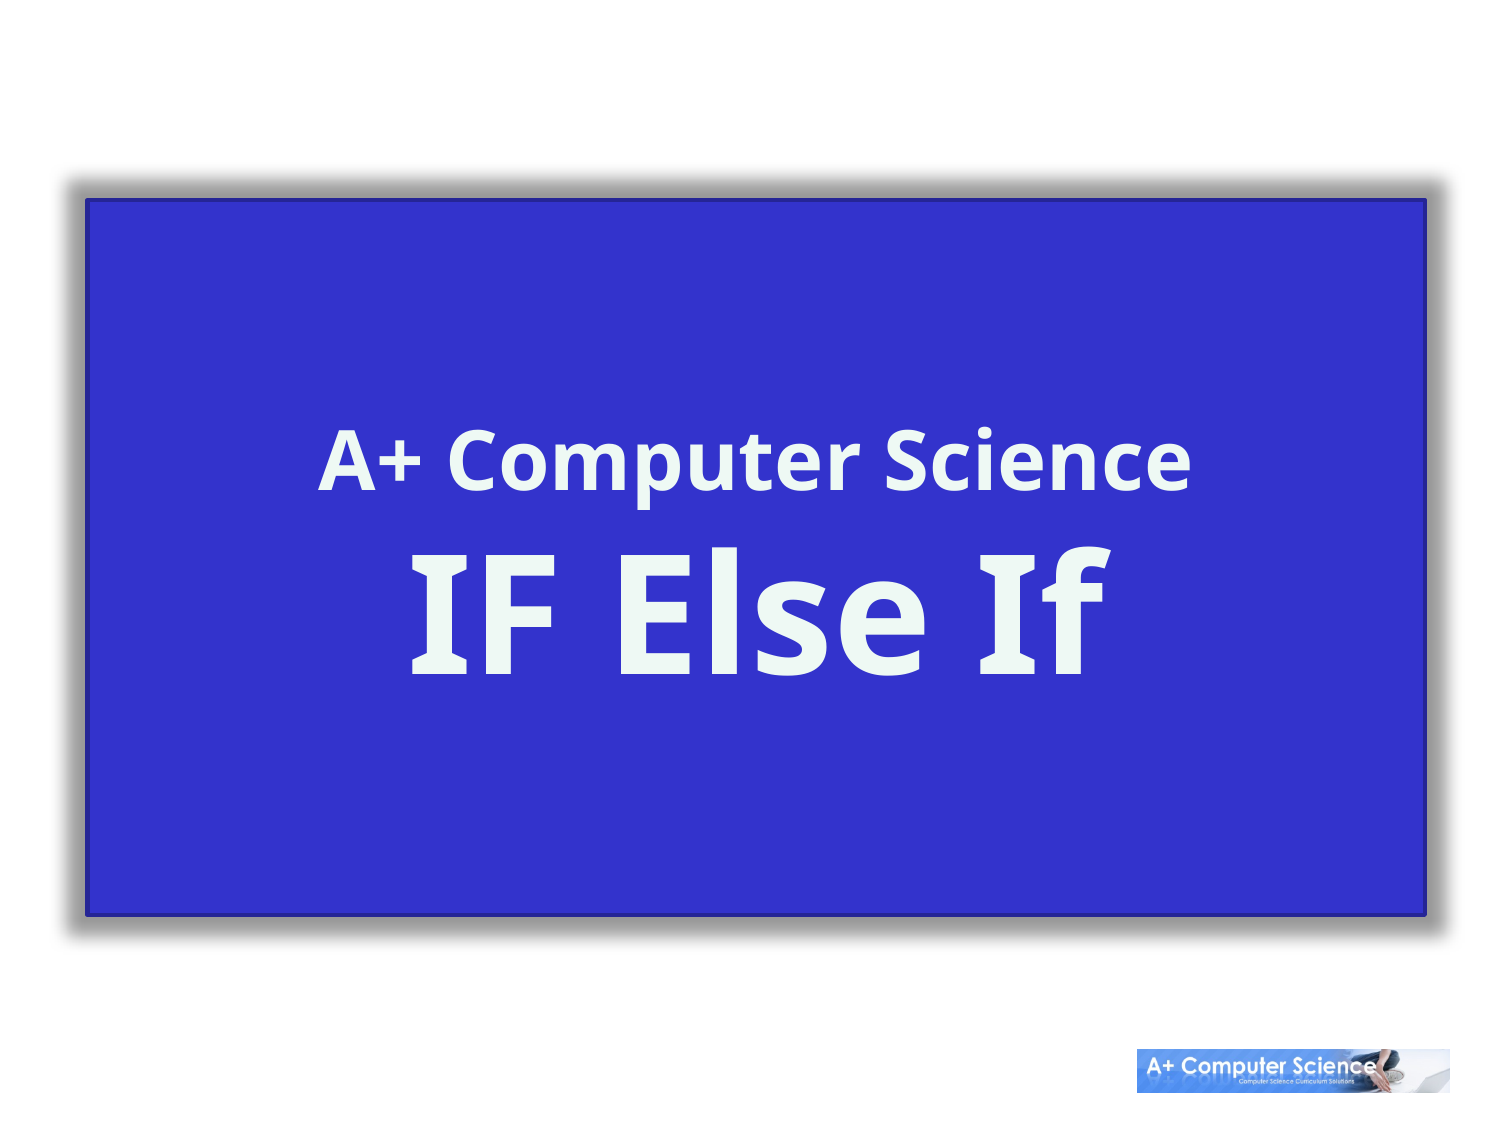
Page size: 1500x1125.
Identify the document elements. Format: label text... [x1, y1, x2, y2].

text_box A+ Computer Science IF Else If [85, 198, 1427, 917]
picture [1137, 1049, 1450, 1093]
